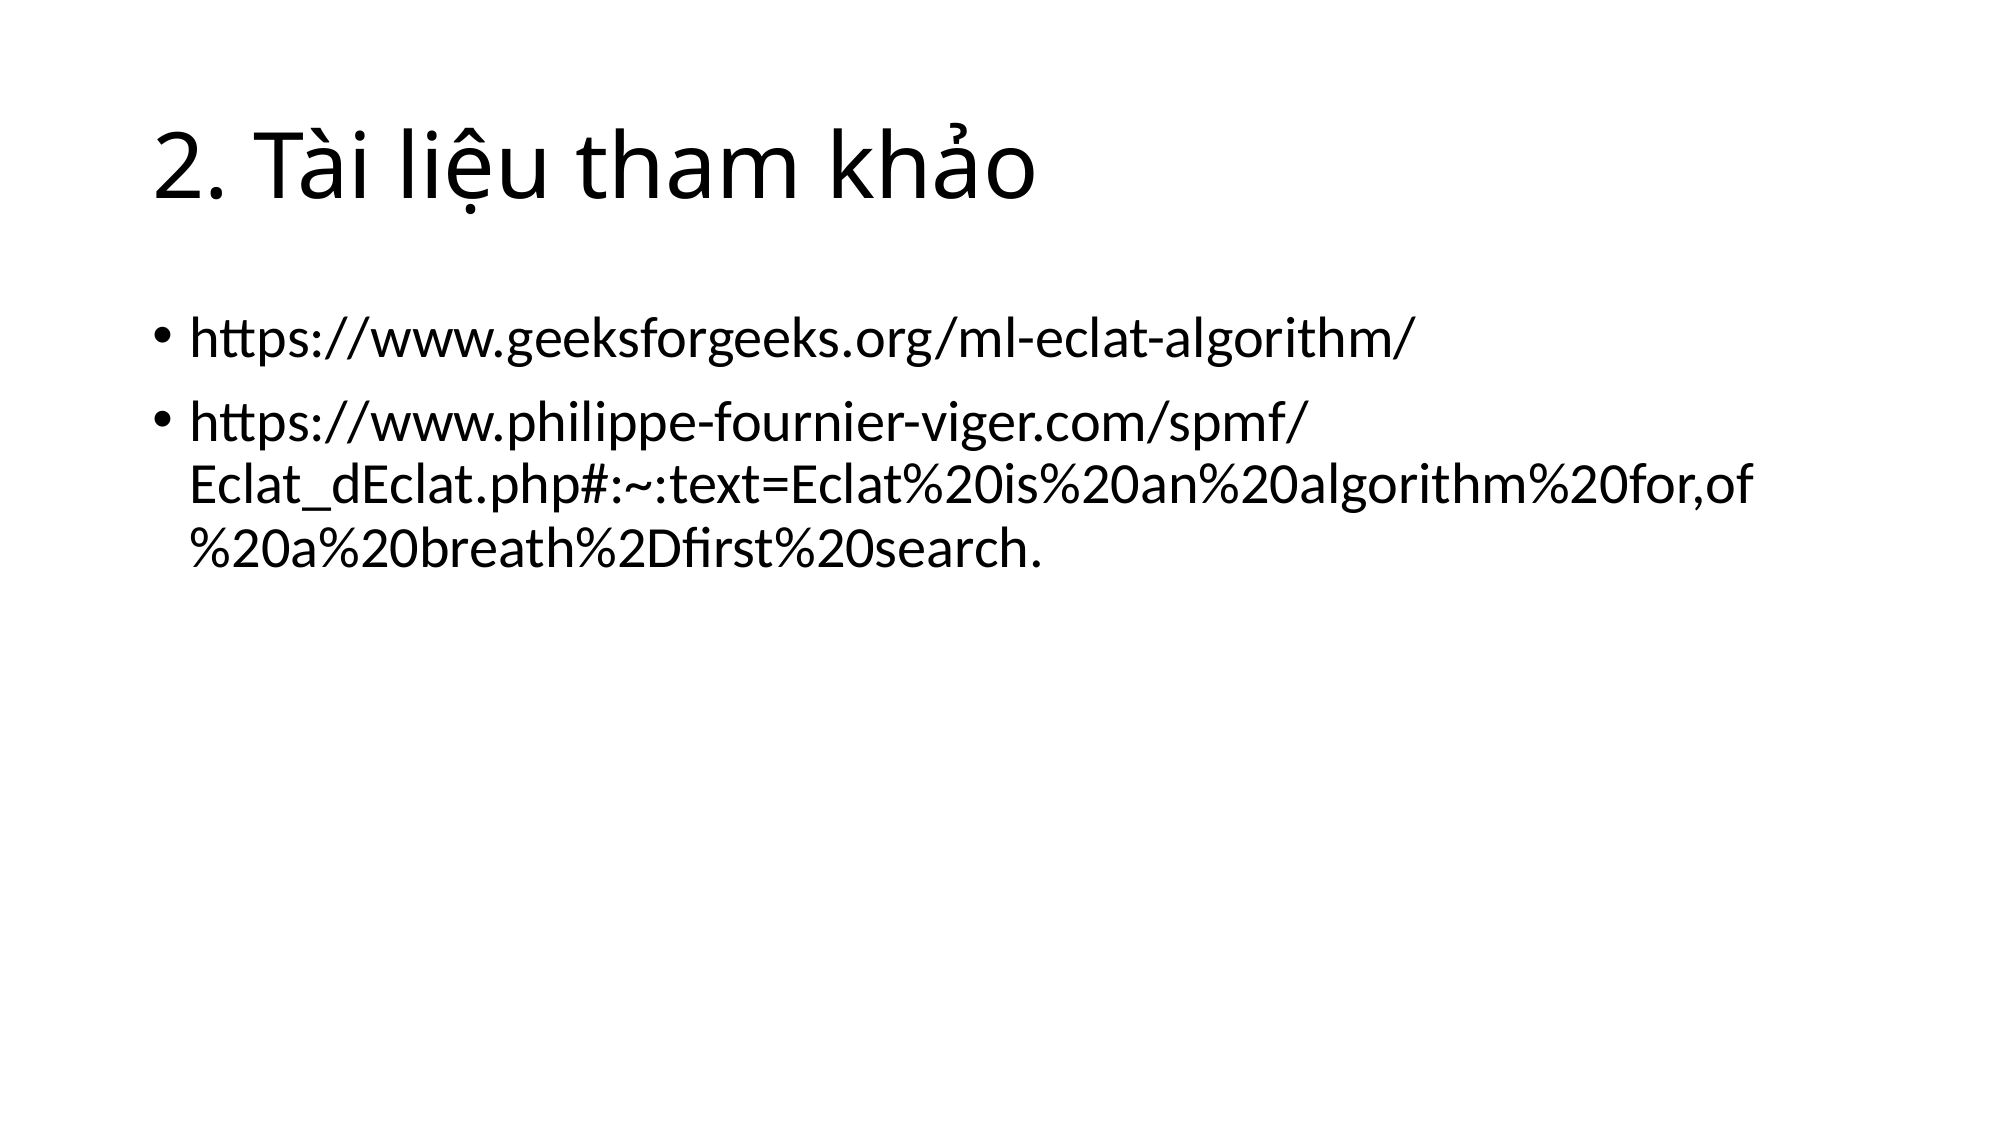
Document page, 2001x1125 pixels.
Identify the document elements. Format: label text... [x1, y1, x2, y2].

list https://www.geeksforgeeks.org/ml-eclat-algorithm/ https://www.philippe-fournier-viger.com/spmf/Eclat_dEclat.php#:~:text=Eclat%20is%20an%20algorithm%20for,of%20a%20breath%2Dfirst%20search. [137, 299, 1863, 1014]
title 2. Tài liệu tham khảo [137, 59, 1863, 278]
